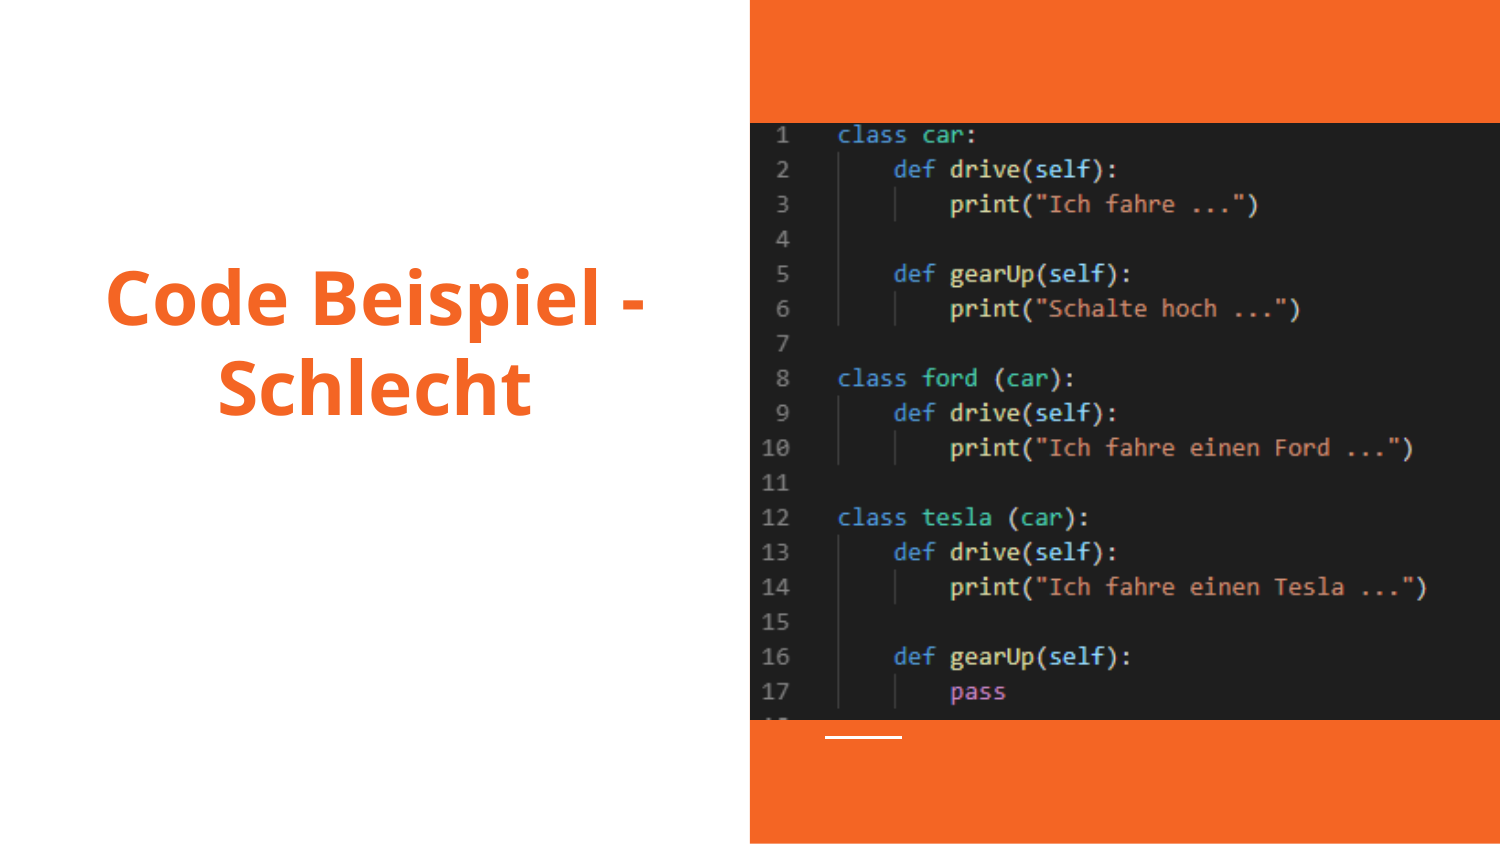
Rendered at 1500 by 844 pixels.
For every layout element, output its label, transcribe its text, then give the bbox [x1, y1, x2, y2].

title Code Beispiel - Schlecht [43, 229, 708, 446]
picture [749, 123, 1500, 721]
